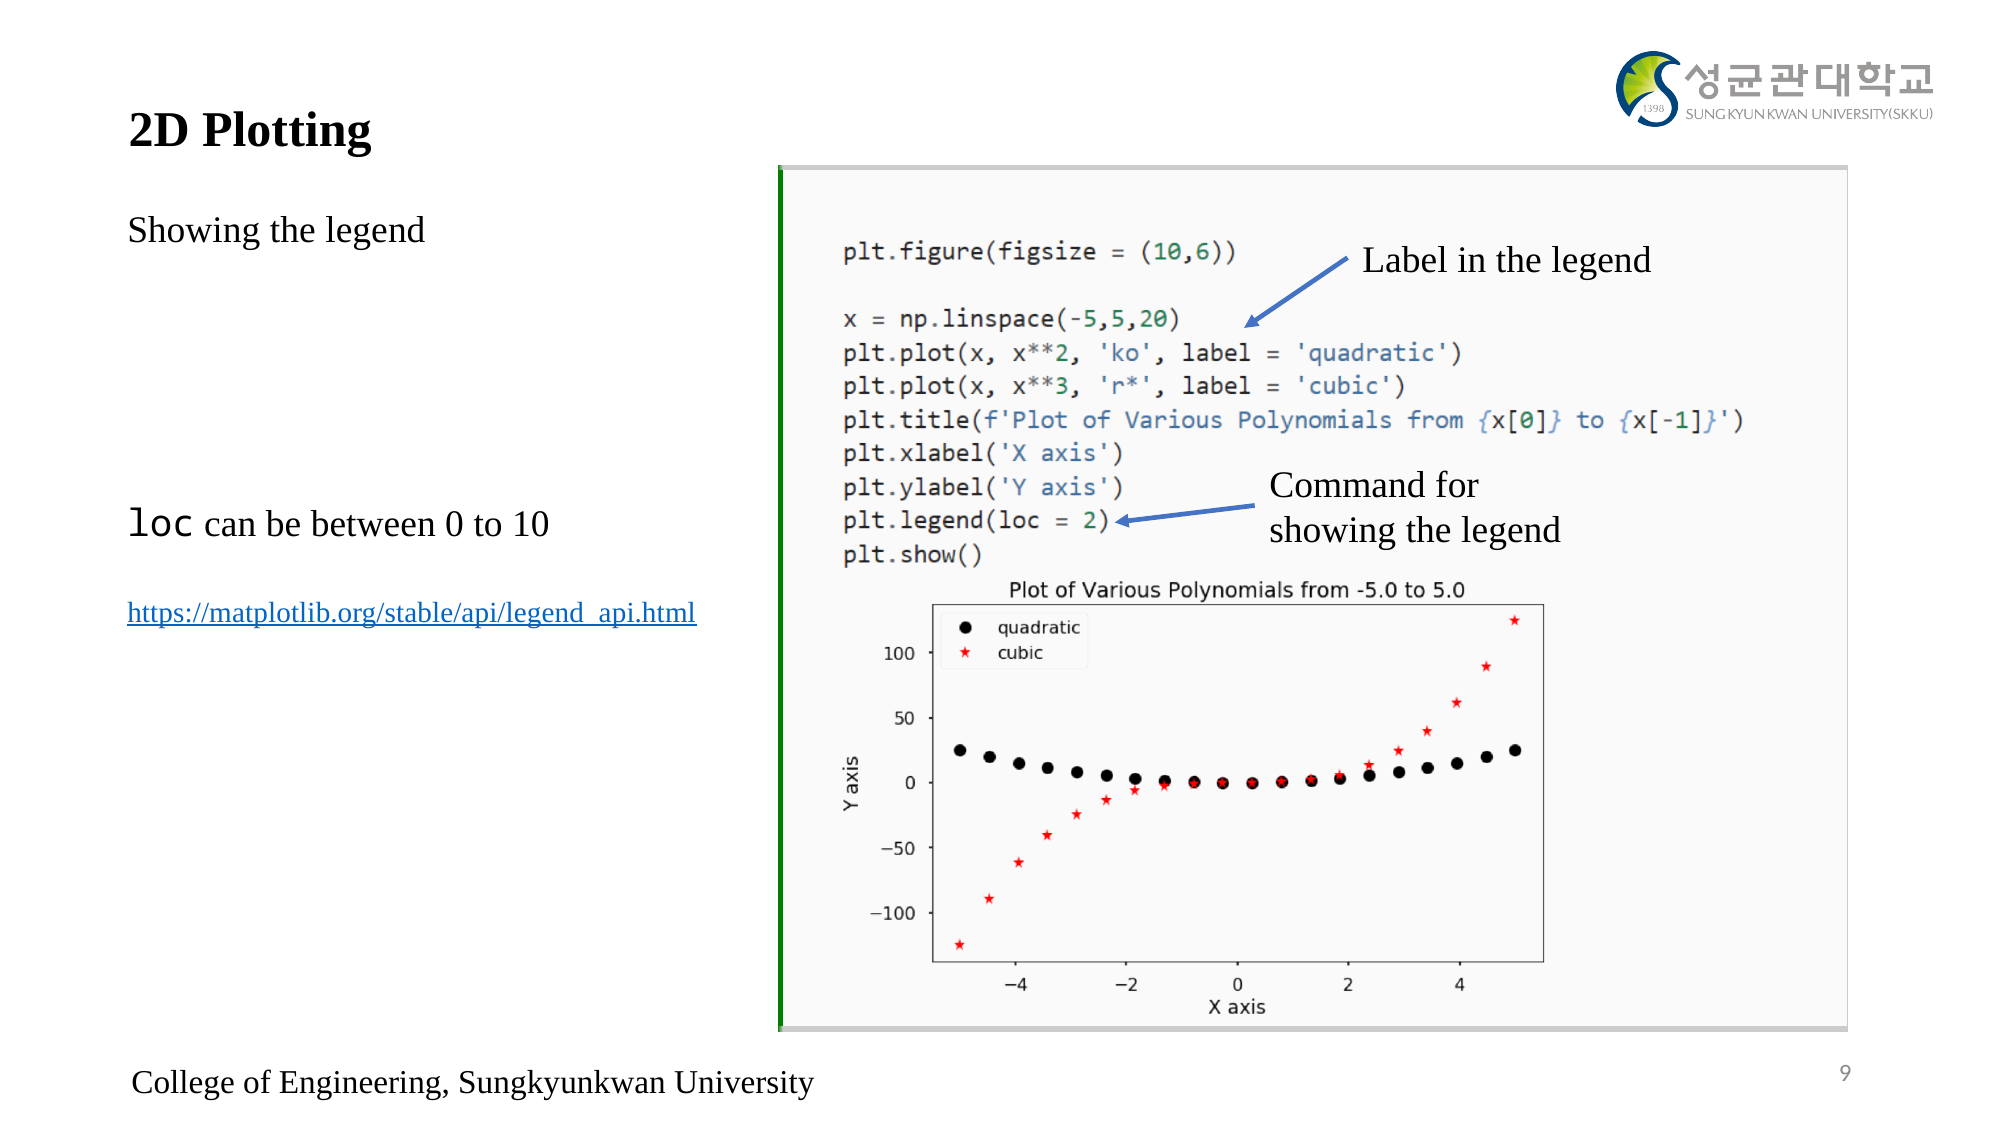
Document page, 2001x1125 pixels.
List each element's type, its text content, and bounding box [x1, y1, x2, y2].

text_box Showing the legend [112, 197, 763, 258]
text_box https://matplotlib.org/stable/api/legend_api.html [112, 585, 763, 671]
picture [1616, 51, 1933, 127]
slide_number 9 [1416, 1042, 1867, 1102]
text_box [1114, 506, 1255, 523]
picture [774, 149, 1855, 1054]
text_box 2D Plotting [113, 88, 387, 164]
text_box loc can be between 0 to 10 [112, 492, 763, 552]
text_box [1244, 257, 1348, 328]
text_box College of Engineering, Sungkyunkwan University [116, 1053, 831, 1108]
